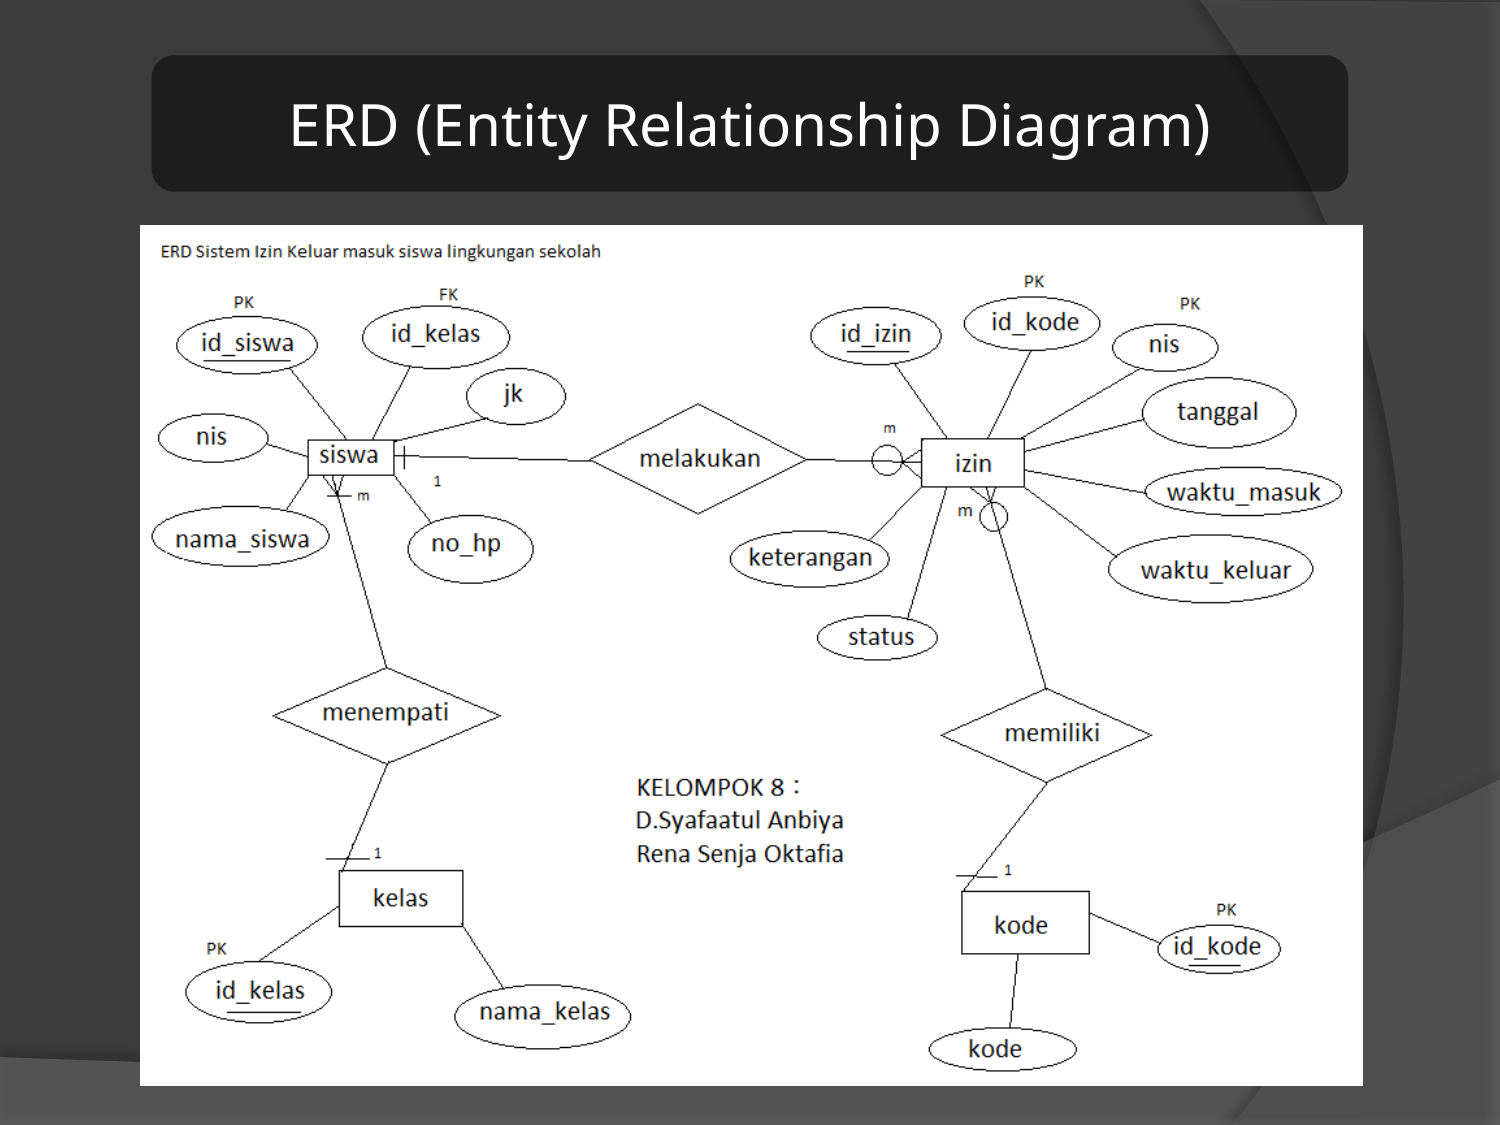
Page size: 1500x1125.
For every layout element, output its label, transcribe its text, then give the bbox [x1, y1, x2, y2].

text_box ERD (Entity Relationship Diagram) [150, 53, 1350, 194]
picture [140, 225, 1363, 1086]
